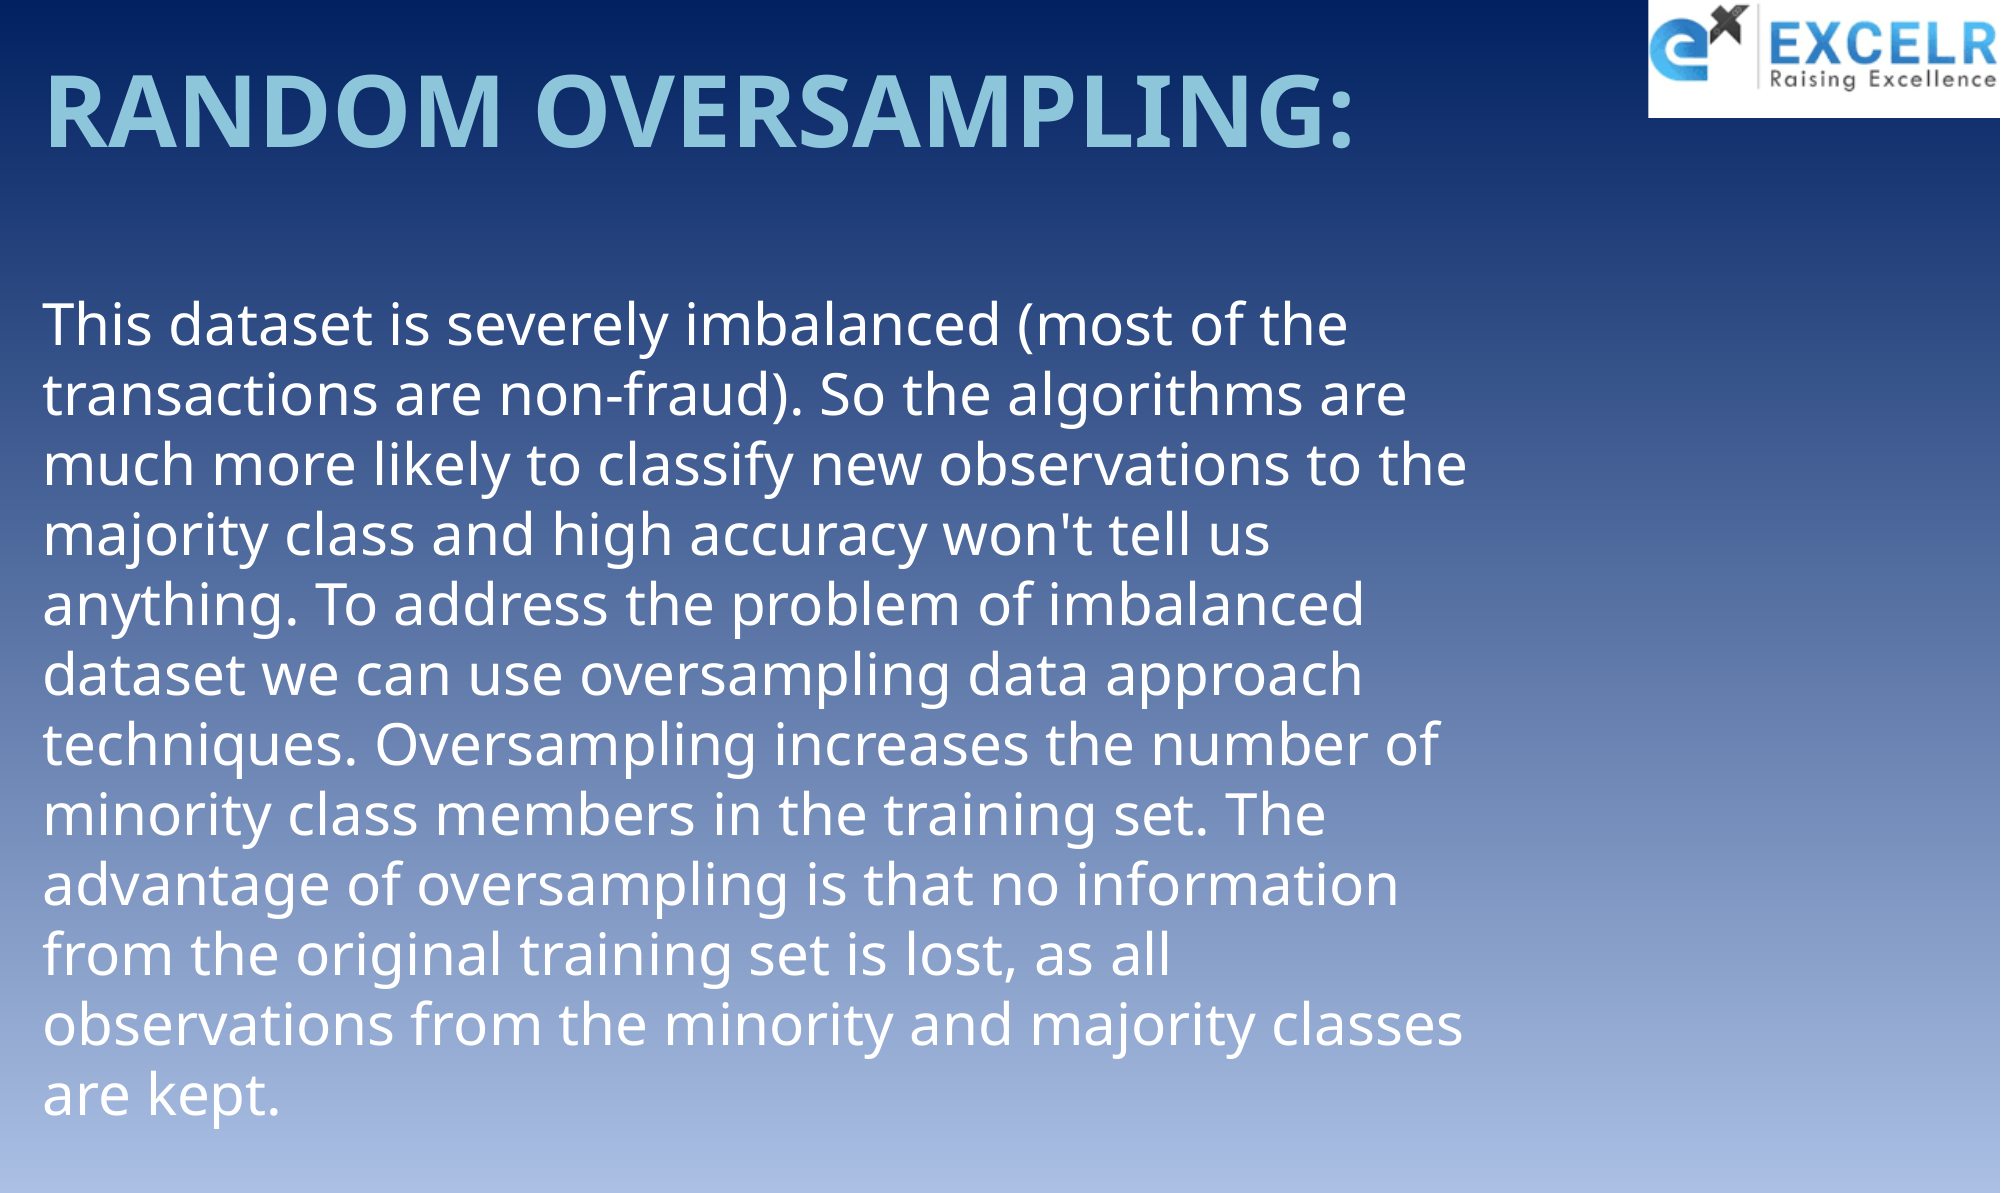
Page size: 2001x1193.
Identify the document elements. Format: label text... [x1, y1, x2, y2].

text_box RANDOM OVERSAMPLING: This dataset is severely imbalanced (most of the transactions are non-fraud). So the algorithms are much more likely to classify new observations to the majority class and high accuracy won't tell us anything. To address the problem of imbalanced dataset we can use oversampling data approach techniques. Oversampling increases the number of minority class members in the training set. The advantage of oversampling is that no information from the original training set is lost, as all observations from the minority and majority classes are kept. [27, 39, 1544, 1193]
picture [1648, 0, 2000, 118]
